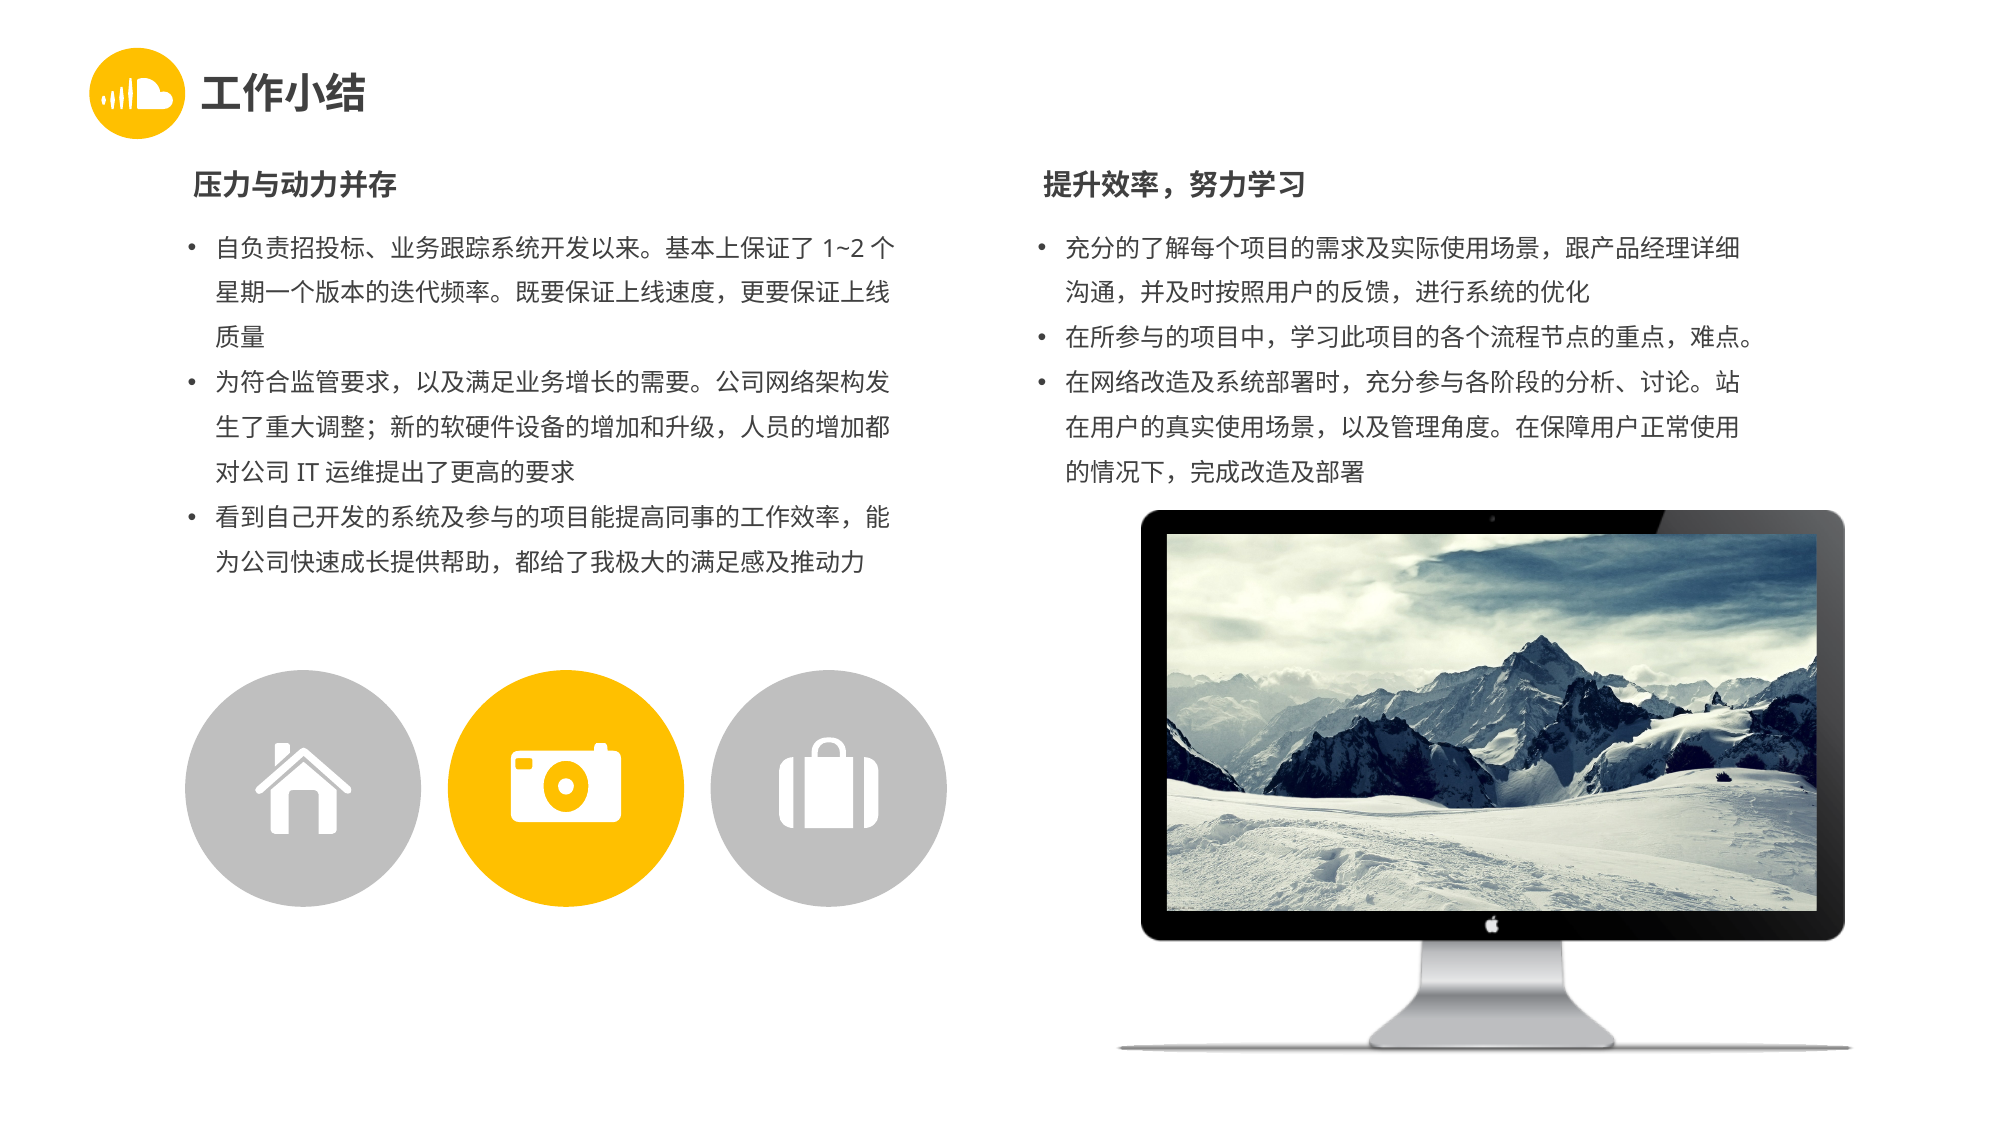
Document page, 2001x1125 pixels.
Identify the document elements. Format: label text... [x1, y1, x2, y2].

text_box [185, 670, 422, 907]
text_box [779, 757, 794, 829]
text_box 提升效率，努力学习 [1028, 159, 1322, 209]
text_box 自负责招投标、业务跟踪系统开发以来。基本上保证了1~2个星期一个版本的迭代频率。既要保证上线速度，更要保证上线质量 为符合监管要求，以及满足业务增长的需要。公司网络架构发生了重大调整；新的软硬件设备的增加和升级，人员的增加都对公司IT运维提出了更高的要求 看到自己开发的系统及参与的项目能提高同事的工作效率，能为公司快速成长提供帮助，都给了我极大的满足感及推动力 [172, 209, 928, 584]
text_box [274, 743, 290, 767]
text_box [510, 743, 622, 823]
text_box [447, 670, 685, 907]
text_box [864, 757, 879, 829]
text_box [1114, 510, 1855, 1055]
text_box [270, 761, 337, 834]
text_box [710, 670, 947, 907]
text_box [255, 747, 352, 794]
text_box 压力与动力并存 [178, 159, 413, 209]
text_box [804, 737, 854, 829]
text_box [89, 47, 384, 139]
text_box 充分的了解每个项目的需求及实际使用场景，跟产品经理详细沟通，并及时按照用户的反馈，进行系统的优化 在所参与的项目中，学习此项目的各个流程节点的重点，难点。 在网络改造及系统部署时，充分参与各阶段的分析、讨论。站在用户的真实使用场景，以及管理角度。在保障用户正常使用的情况下，完成改造及部署 [1022, 209, 1778, 494]
